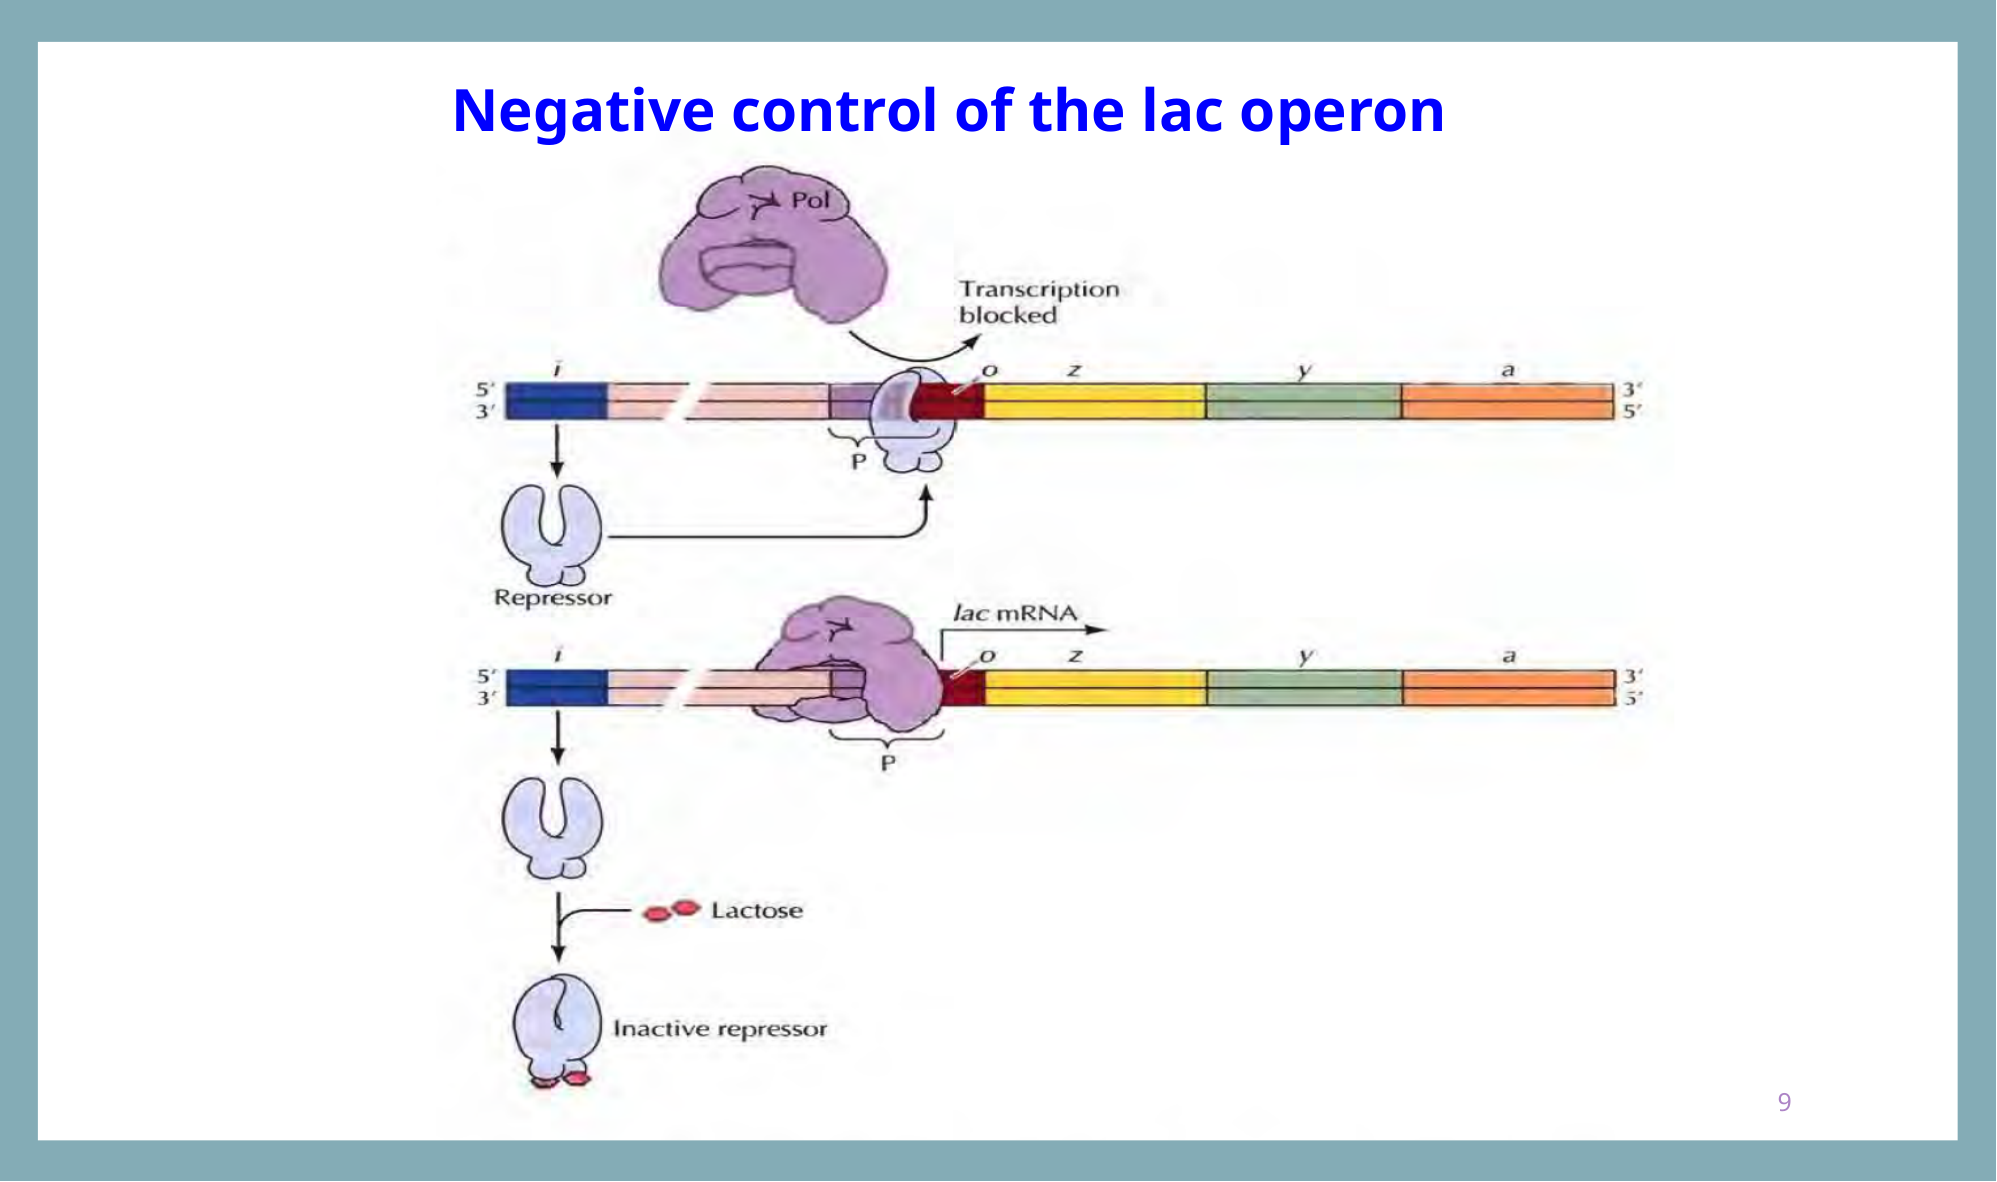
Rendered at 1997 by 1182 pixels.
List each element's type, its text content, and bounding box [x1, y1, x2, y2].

text_box Negative control of the lac operon [436, 65, 1611, 122]
slide_number 9 [1679, 1072, 1807, 1135]
picture [436, 123, 1675, 1140]
